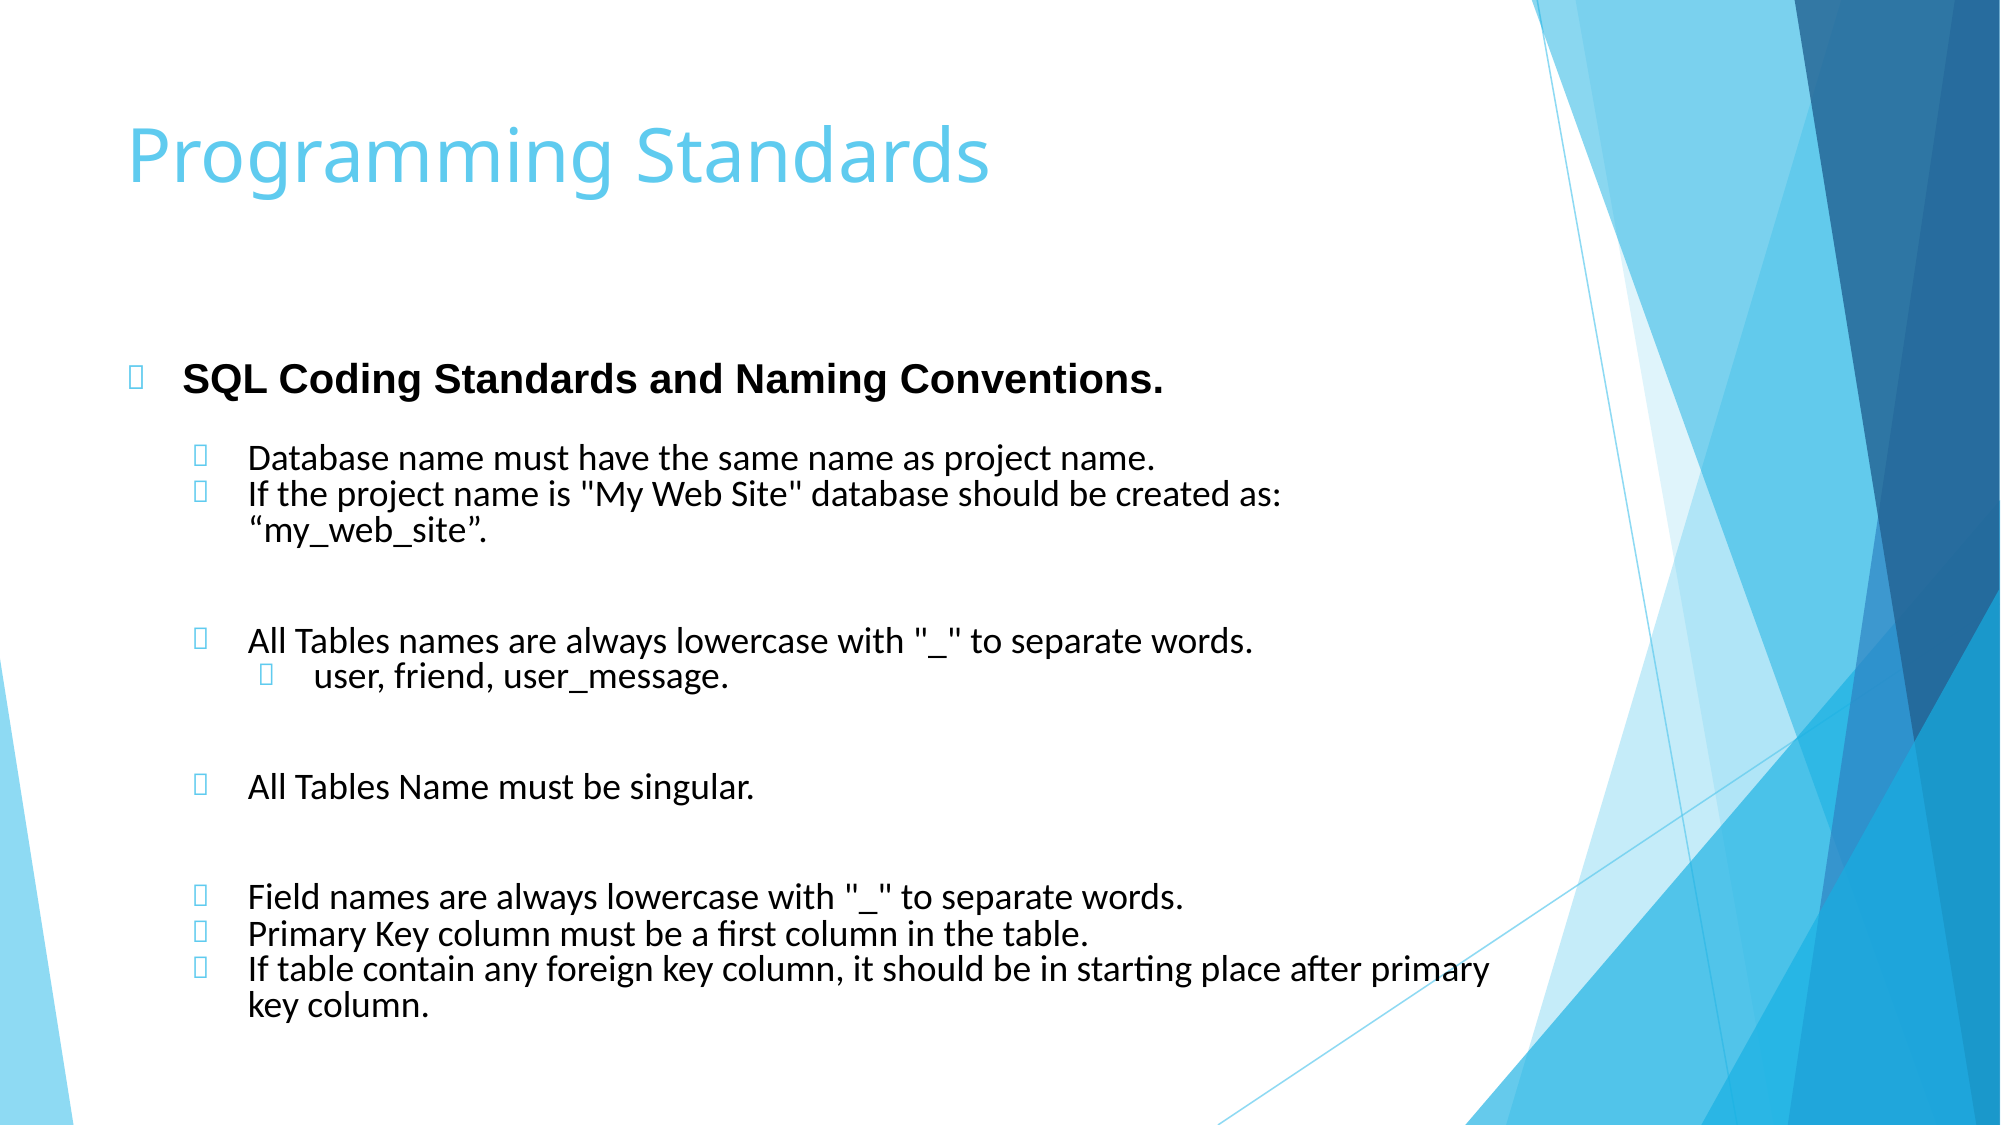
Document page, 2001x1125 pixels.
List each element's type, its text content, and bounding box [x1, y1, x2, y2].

title Programming Standards [111, 99, 1522, 317]
list SQL Coding Standards and Naming Conventions. Database name must have the same name as project name. If the project name is "My Web Site" database should be created as: “my_web_site”. All Tables names are always lowercase with "_" to separate words. user, friend, user_message. All Tables Name must be singular. Field names are always lowercase with "_" to separate words. Primary Key column must be a first column in the table. If table contain any foreign key column, it should be in starting place after primary key column. [111, 354, 1522, 992]
